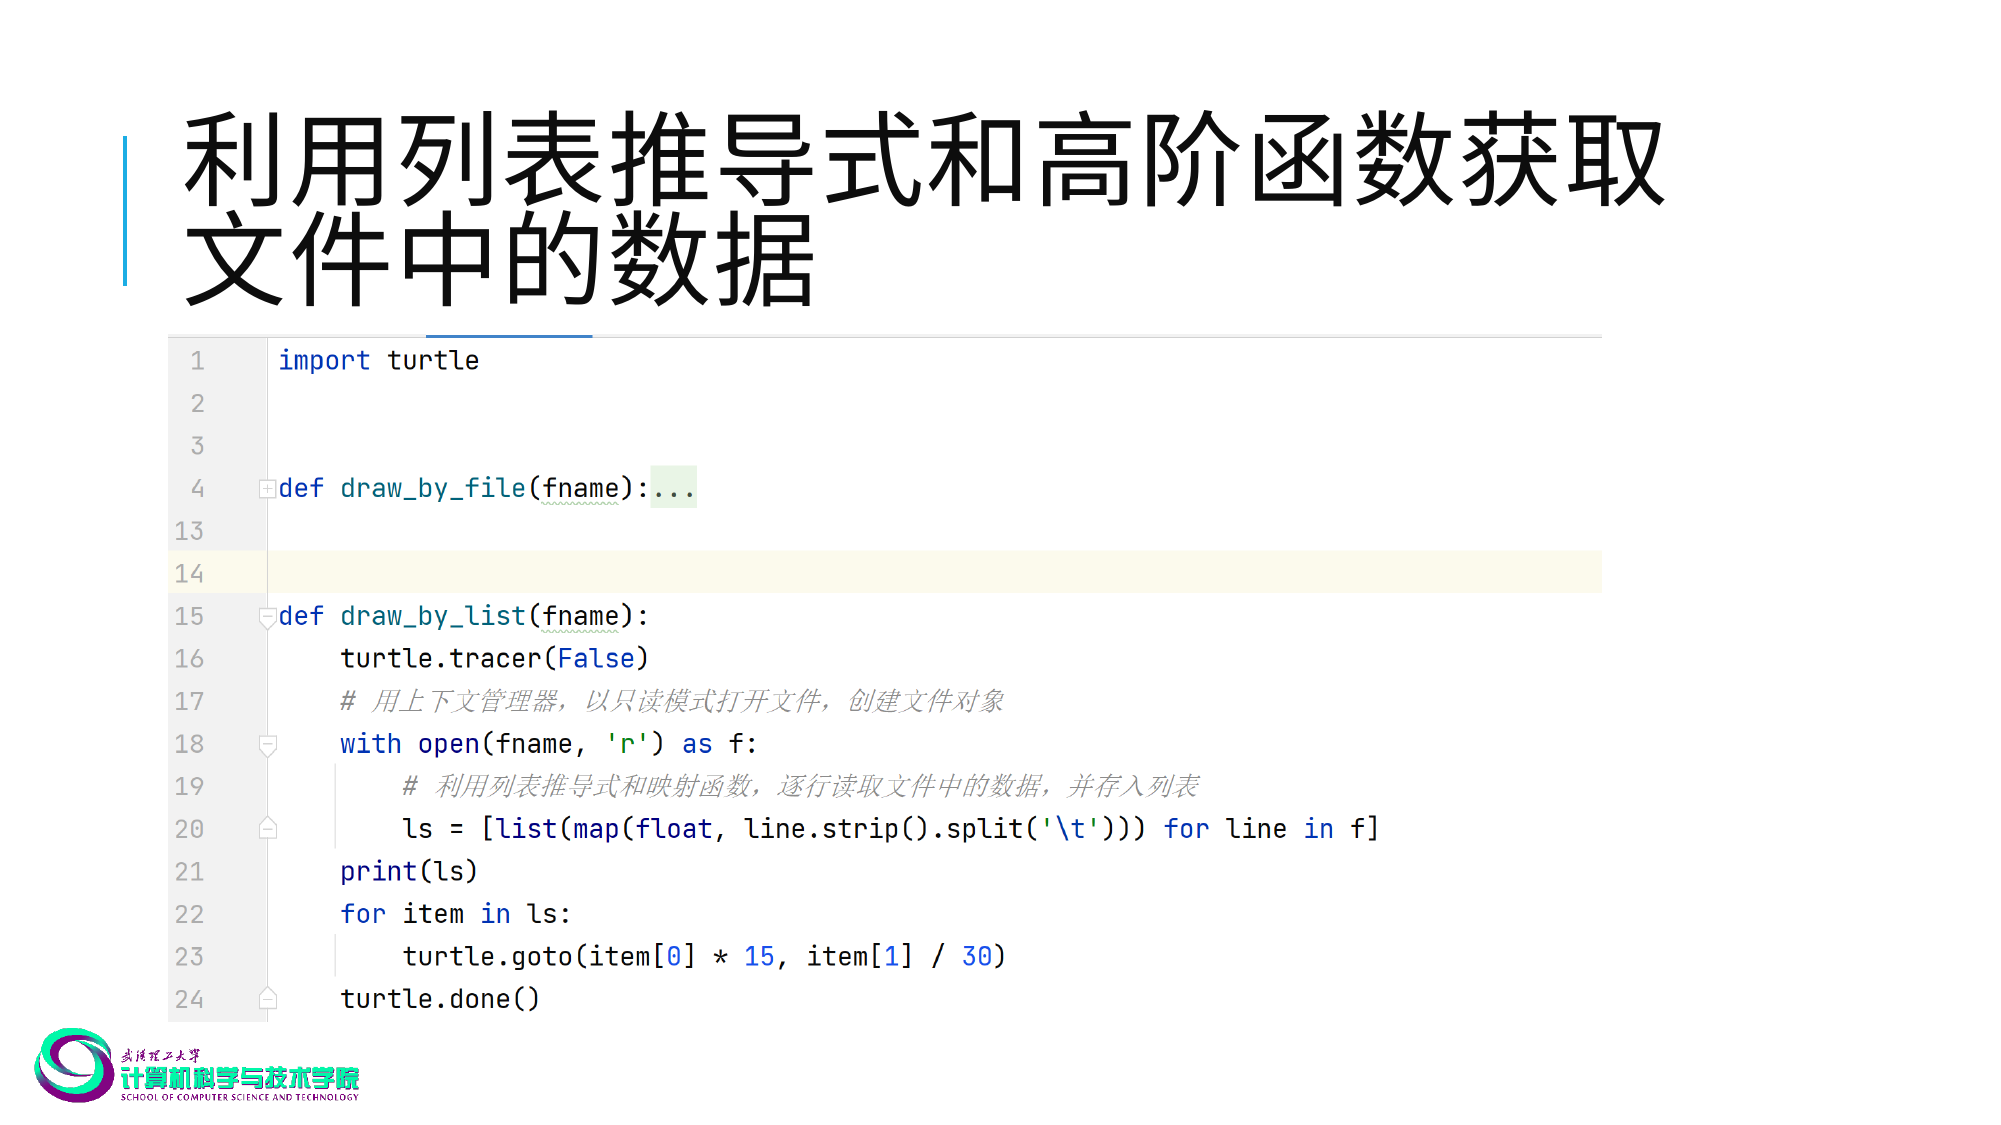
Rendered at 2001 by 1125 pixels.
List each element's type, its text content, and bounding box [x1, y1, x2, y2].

title 利用列表推导式和高阶函数获取文件中的数据 [168, 96, 1763, 342]
picture [0, 334, 1602, 1125]
